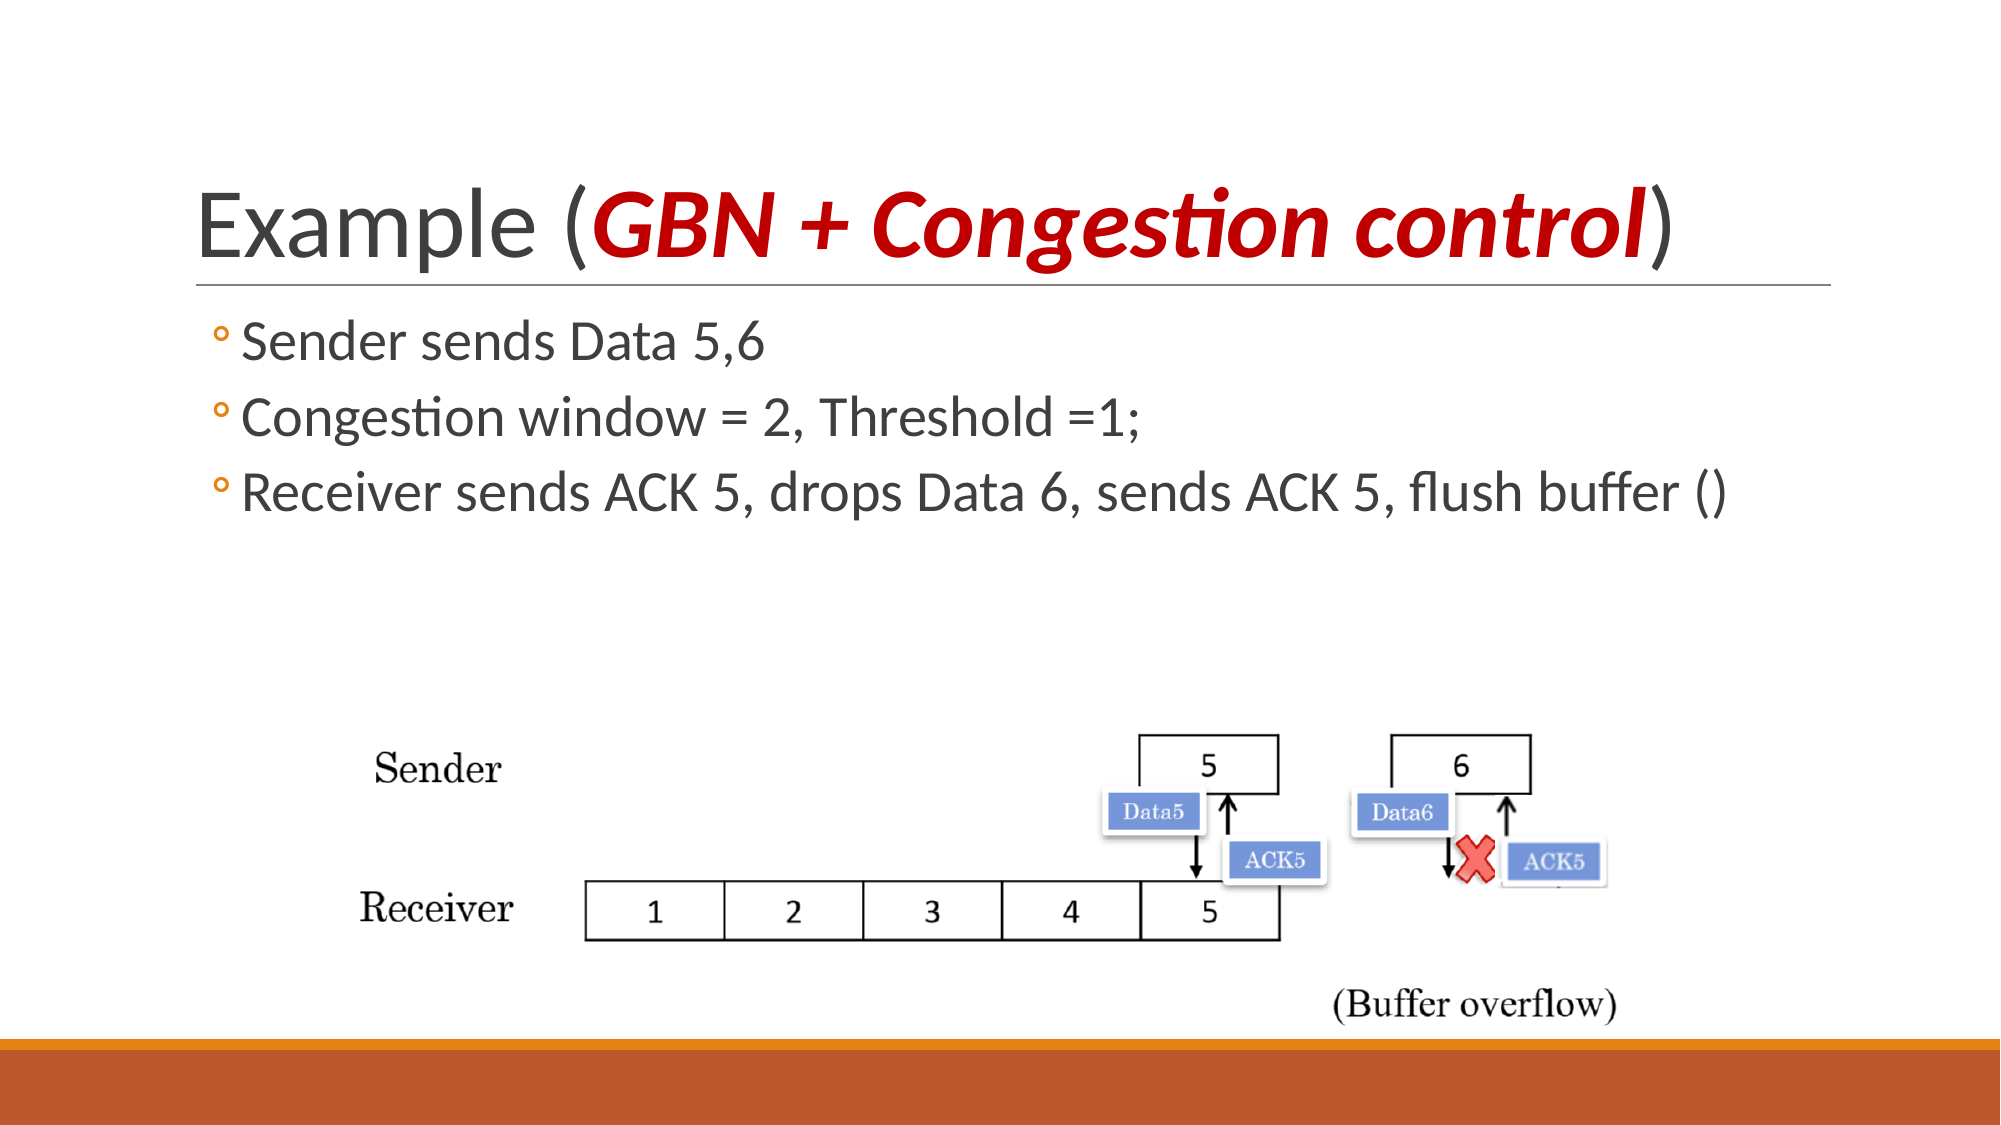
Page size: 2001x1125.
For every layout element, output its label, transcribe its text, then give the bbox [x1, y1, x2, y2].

picture [351, 725, 1620, 1030]
title Example (GBN + Congestion control) [180, 47, 1830, 285]
list Sender sends Data 5,6 Congestion window = 2, Threshold =1; Receiver sends ACK 5, drops Data 6, sends ACK 5, flush buffer () [148, 302, 1799, 963]
